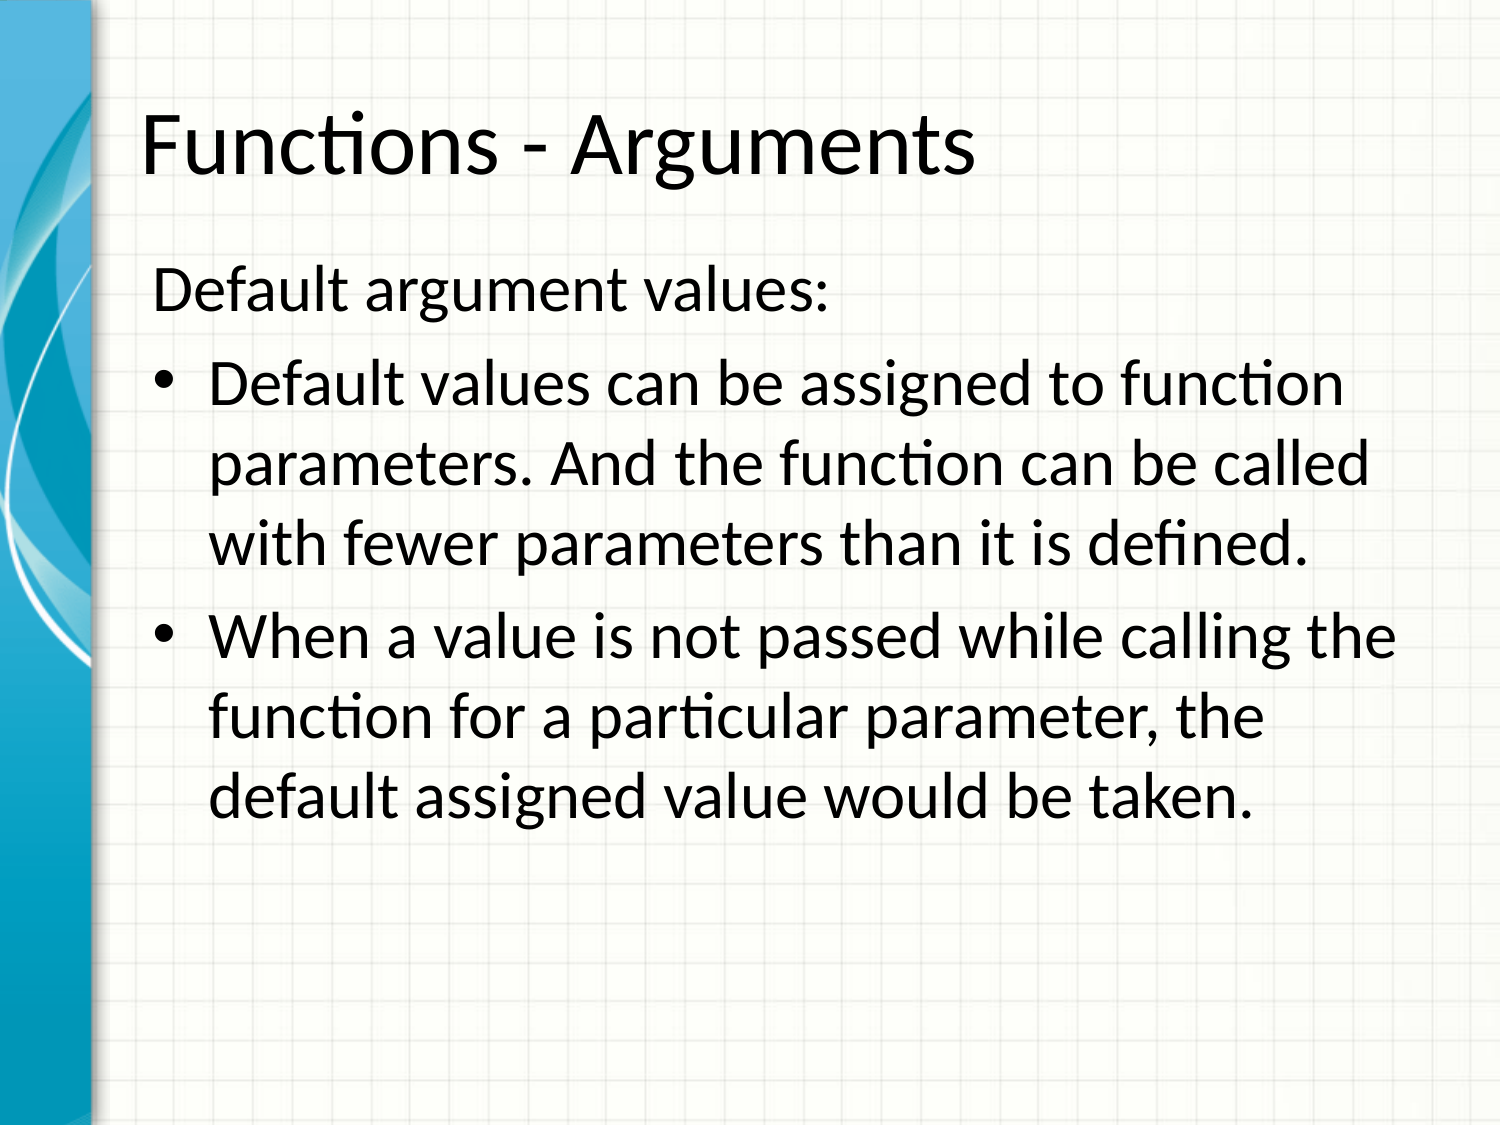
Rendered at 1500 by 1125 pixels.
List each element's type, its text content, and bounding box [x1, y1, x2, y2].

list Default argument values: Default values can be assigned to function parameters. And the function can be called with fewer parameters than it is defined. When a value is not passed while calling the function for a particular parameter, the default assigned value would be taken. [137, 237, 1475, 1125]
title Functions - Arguments [125, 44, 1450, 232]
picture [0, 0, 1500, 1125]
